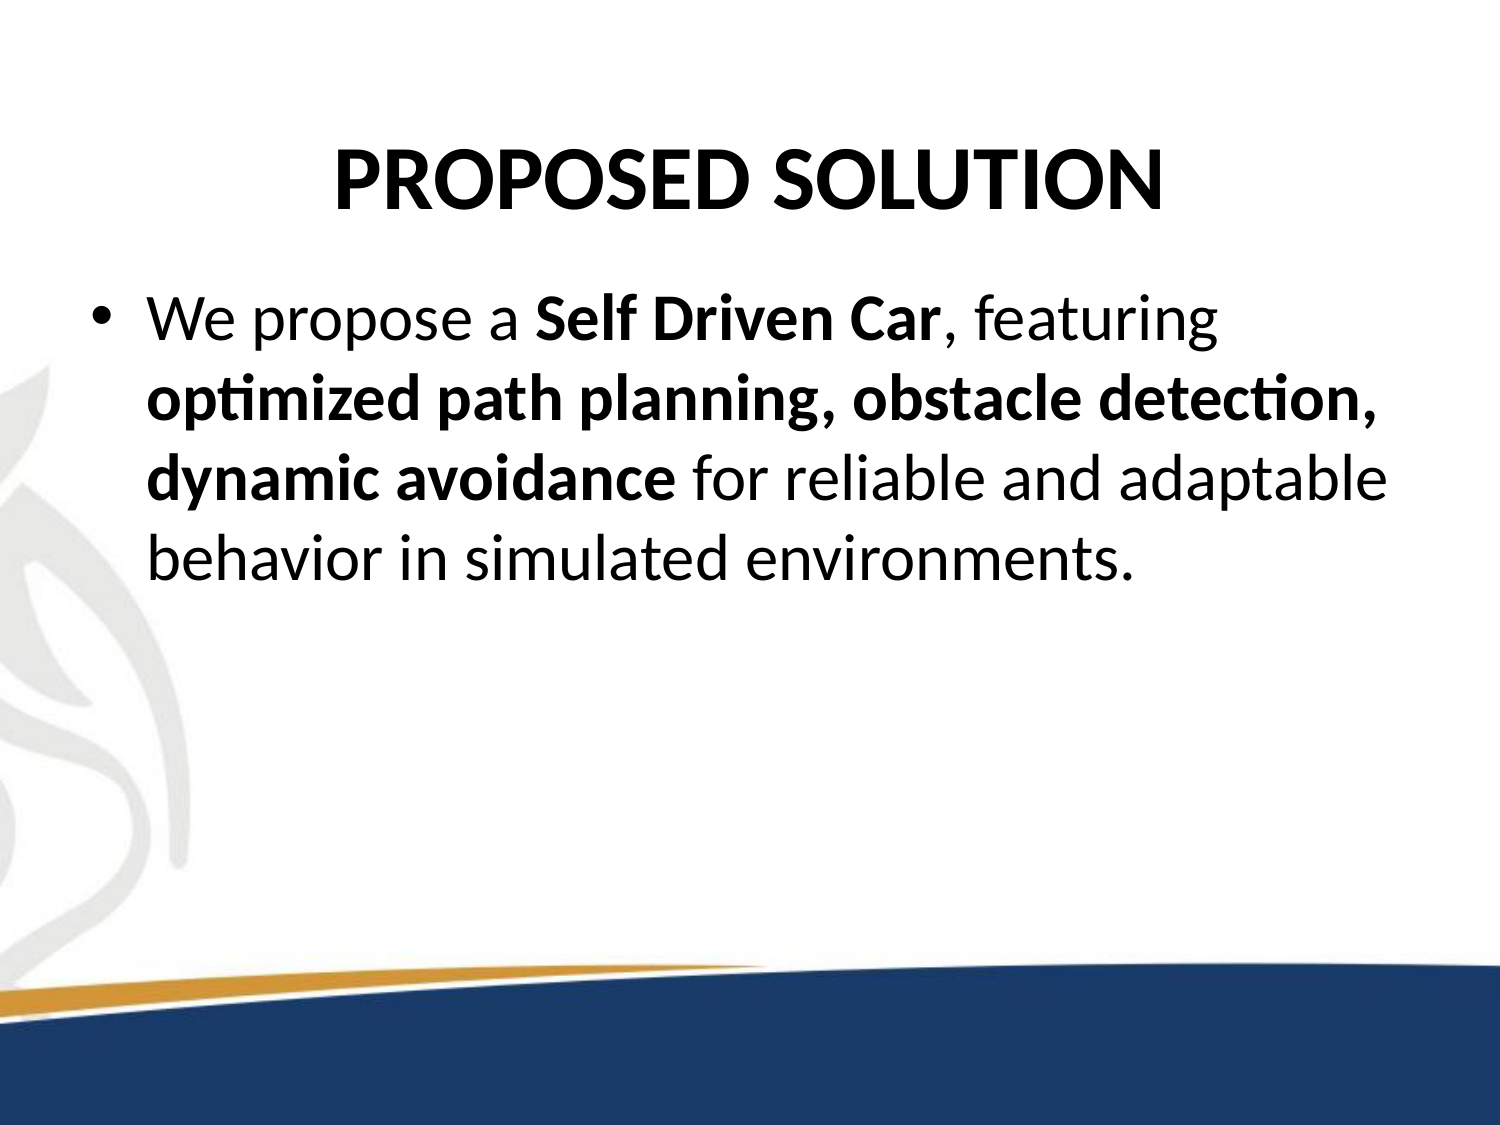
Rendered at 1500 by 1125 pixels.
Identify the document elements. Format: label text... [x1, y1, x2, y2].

picture [0, 0, 1500, 1125]
list We propose a Self Driven Car, featuring optimized path planning, obstacle detection, dynamic avoidance for reliable and adaptable behavior in simulated environments. [75, 266, 1425, 979]
title PROPOSED SOLUTION [75, 78, 1425, 266]
